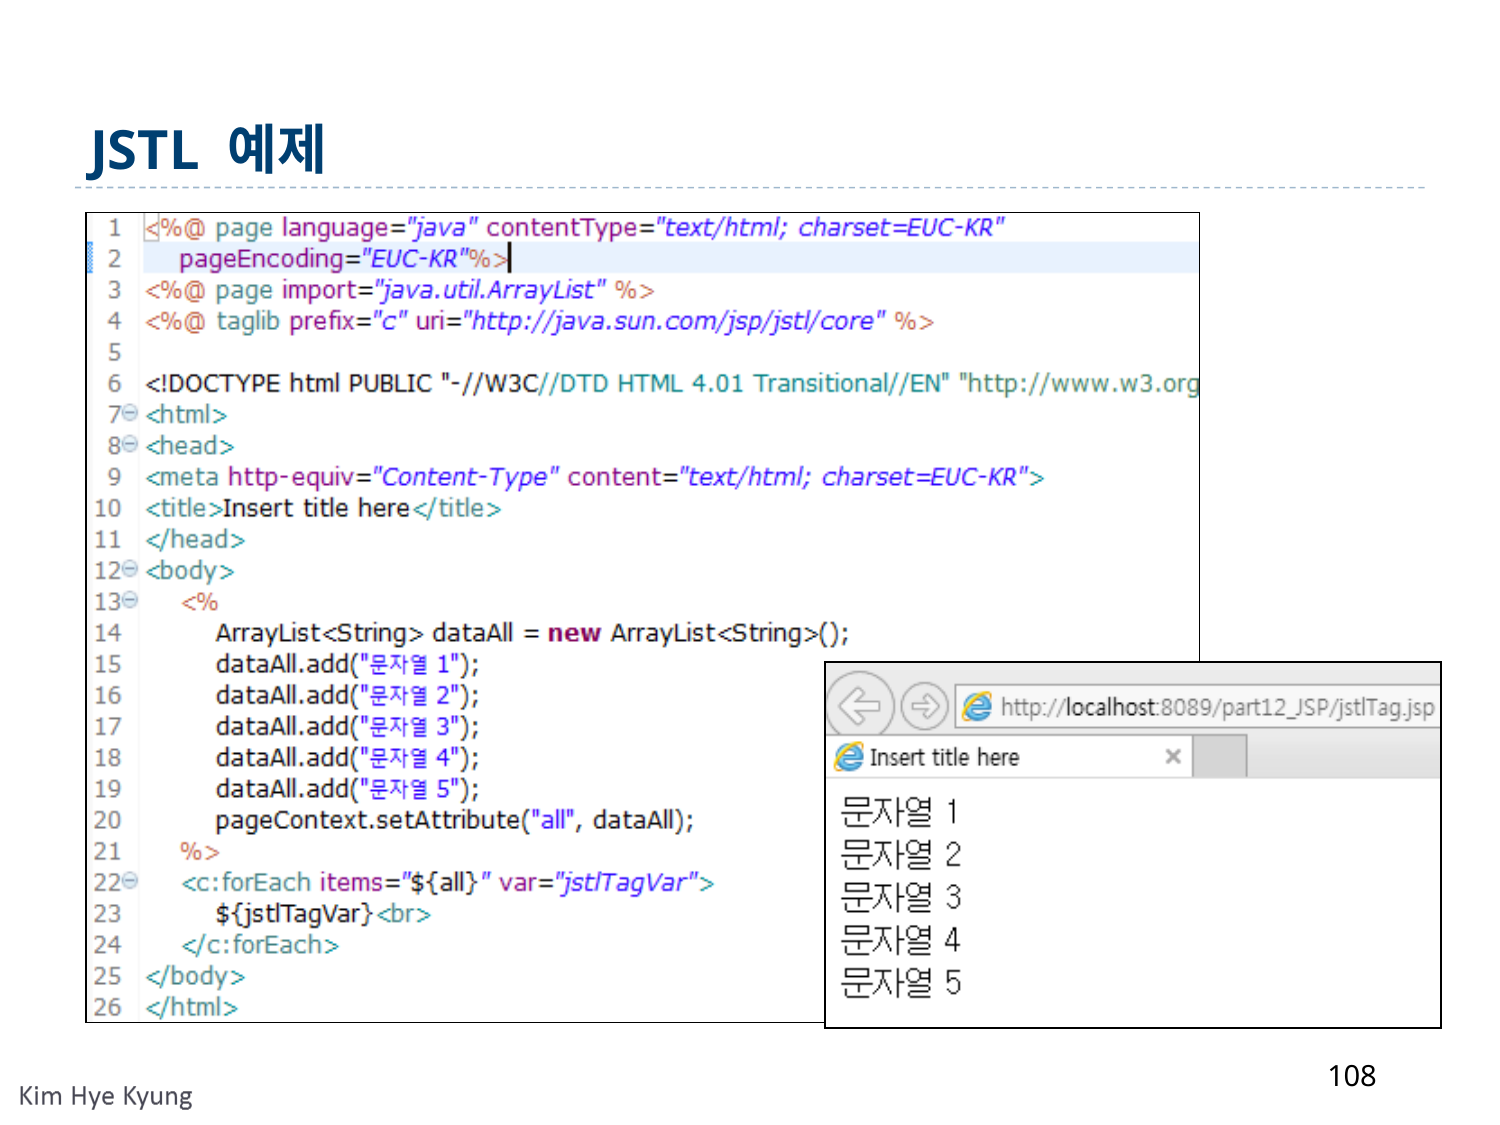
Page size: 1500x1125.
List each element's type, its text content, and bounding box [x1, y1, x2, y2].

title JSTL 예제 [75, 24, 1425, 188]
picture [0, 1068, 578, 1125]
slide_number 108 [1312, 1050, 1438, 1110]
picture [86, 213, 1441, 1028]
